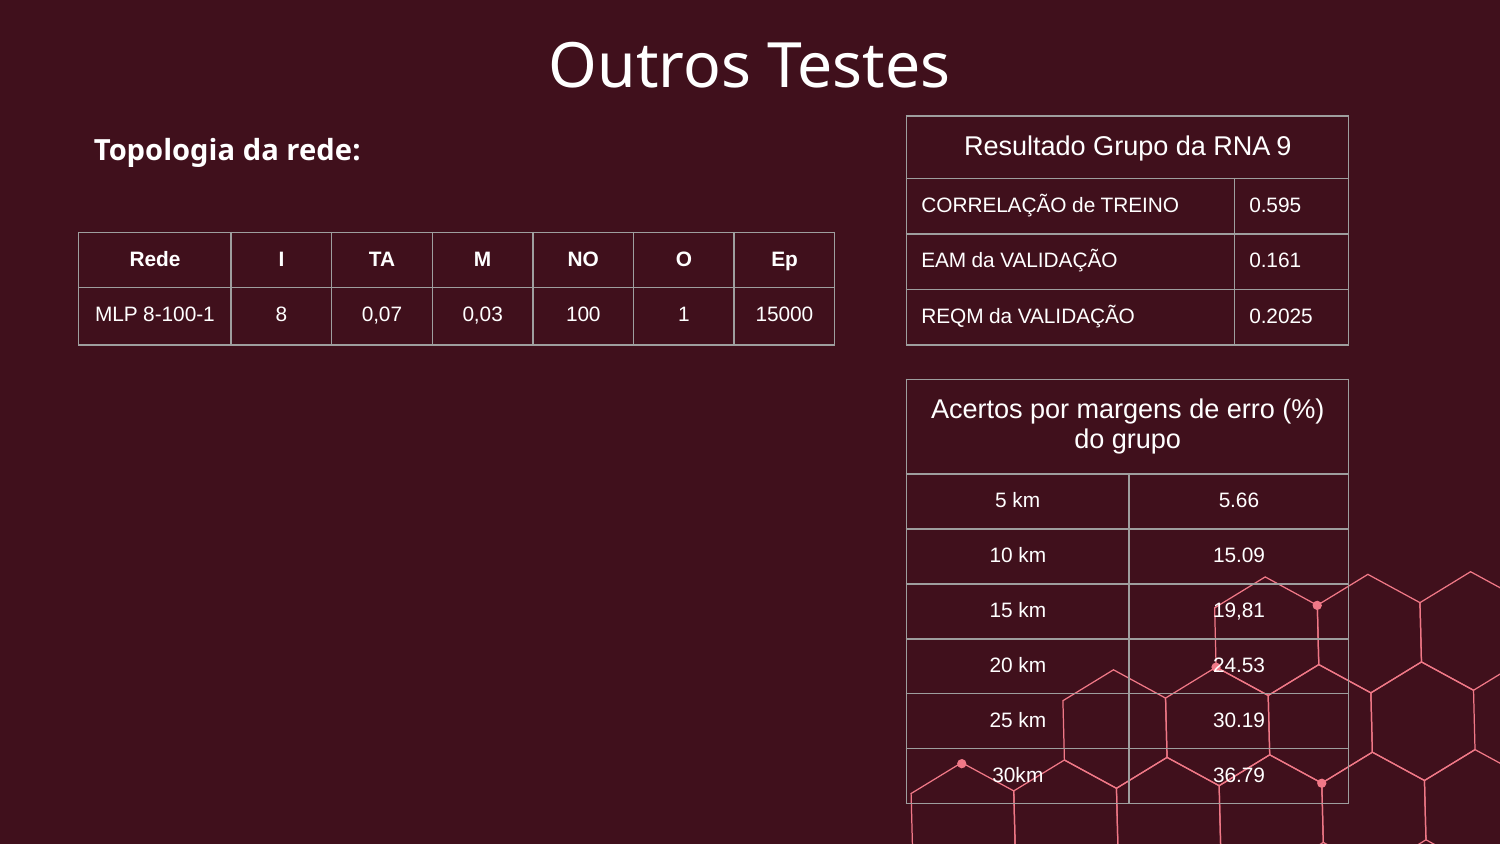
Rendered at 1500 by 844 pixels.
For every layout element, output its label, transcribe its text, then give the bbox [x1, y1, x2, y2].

table_header NO [534, 233, 633, 287]
text_box Outros Testes [415, 9, 1085, 115]
table_cell 15000 [735, 288, 834, 344]
table_cell 19,81 [1130, 585, 1348, 638]
table_header TA [332, 233, 432, 287]
table_header Rede [79, 233, 230, 287]
table_cell 8 [232, 288, 331, 344]
table_cell 1 [634, 288, 733, 344]
table_cell 25 km [907, 694, 1128, 748]
table_cell CORRELAÇÃO de TREINO [907, 179, 1234, 233]
table_cell 5.66 [1130, 475, 1348, 528]
table_cell 20 km [907, 640, 1128, 693]
table_cell 36.79 [1130, 749, 1348, 803]
table_cell 0.2025 [1235, 290, 1348, 344]
table_cell EAM da VALIDAÇÃO [907, 235, 1234, 289]
table_cell 0,03 [433, 288, 532, 344]
table_header O [634, 233, 733, 287]
table_cell 100 [534, 288, 633, 344]
table_header M [433, 233, 532, 287]
table_cell 24.53 [1130, 640, 1348, 693]
table_header I [232, 233, 331, 287]
table_header Ep [735, 233, 834, 287]
table_cell 15.09 [1130, 530, 1348, 583]
text_box Topologia da rede: [78, 115, 674, 181]
table_cell 0.161 [1235, 235, 1348, 289]
table_cell 10 km [907, 530, 1128, 583]
table_cell 30.19 [1130, 694, 1348, 748]
table_cell 15 km [907, 585, 1128, 638]
table_header Acertos por margens de erro (%) do grupo [907, 380, 1348, 473]
table_cell REQM da VALIDAÇÃO [907, 290, 1234, 344]
table_cell 5 km [907, 475, 1128, 528]
table_cell 30km [907, 749, 1128, 803]
table_cell 0,07 [332, 288, 432, 344]
table_header Resultado Grupo da RNA 9 [907, 117, 1348, 178]
table_cell MLP 8-100-1 [79, 288, 230, 344]
table_cell 0.595 [1235, 179, 1348, 233]
